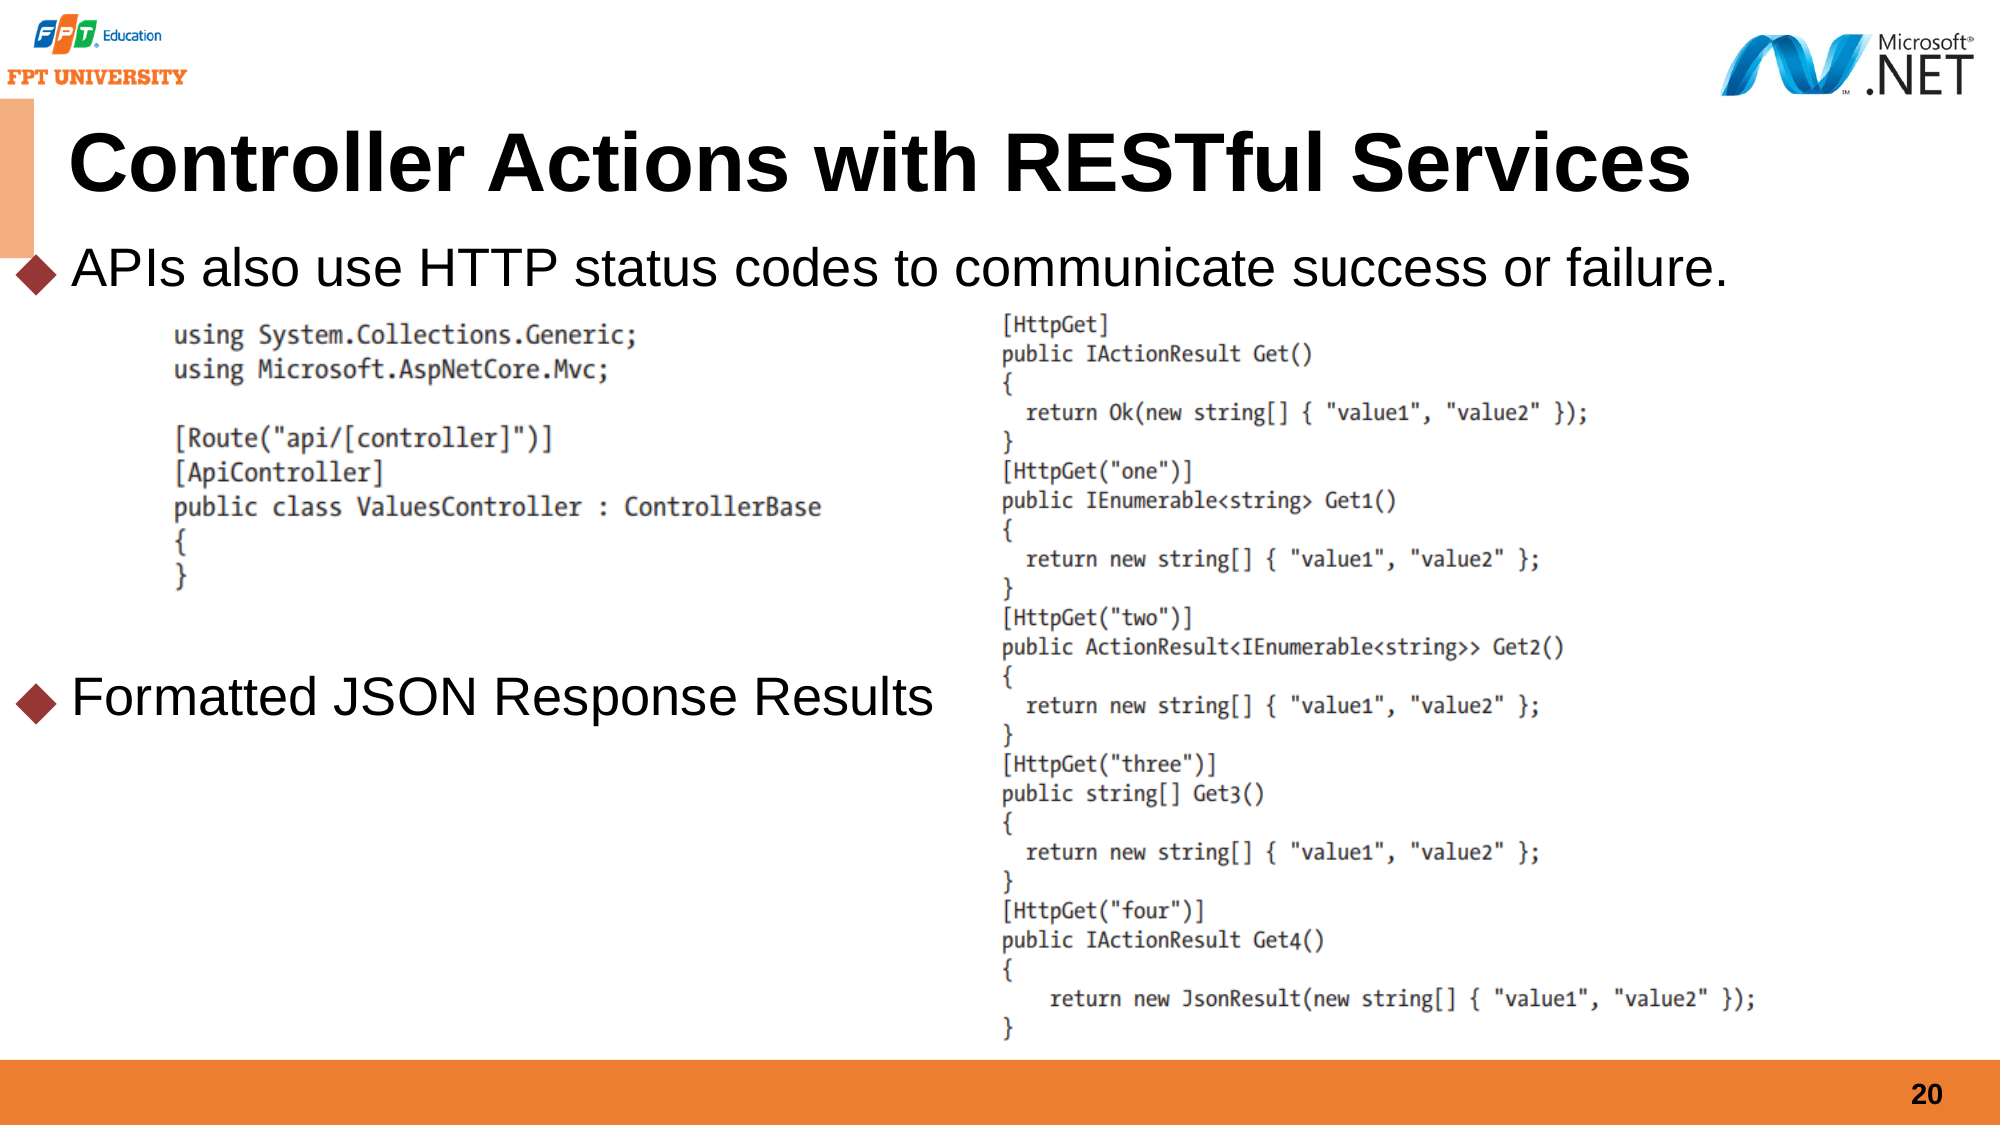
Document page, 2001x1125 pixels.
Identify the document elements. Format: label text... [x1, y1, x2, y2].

picture [149, 308, 966, 611]
list APIs also use HTTP status codes to communicate success or failure. Formatted JSON Response Results [0, 217, 2000, 1057]
picture [0, 0, 194, 95]
title Controller Actions with RESTful Services [53, 111, 2000, 217]
picture [985, 291, 1789, 1057]
picture [1685, 0, 2001, 129]
slide_number 20 [1508, 1063, 1959, 1123]
